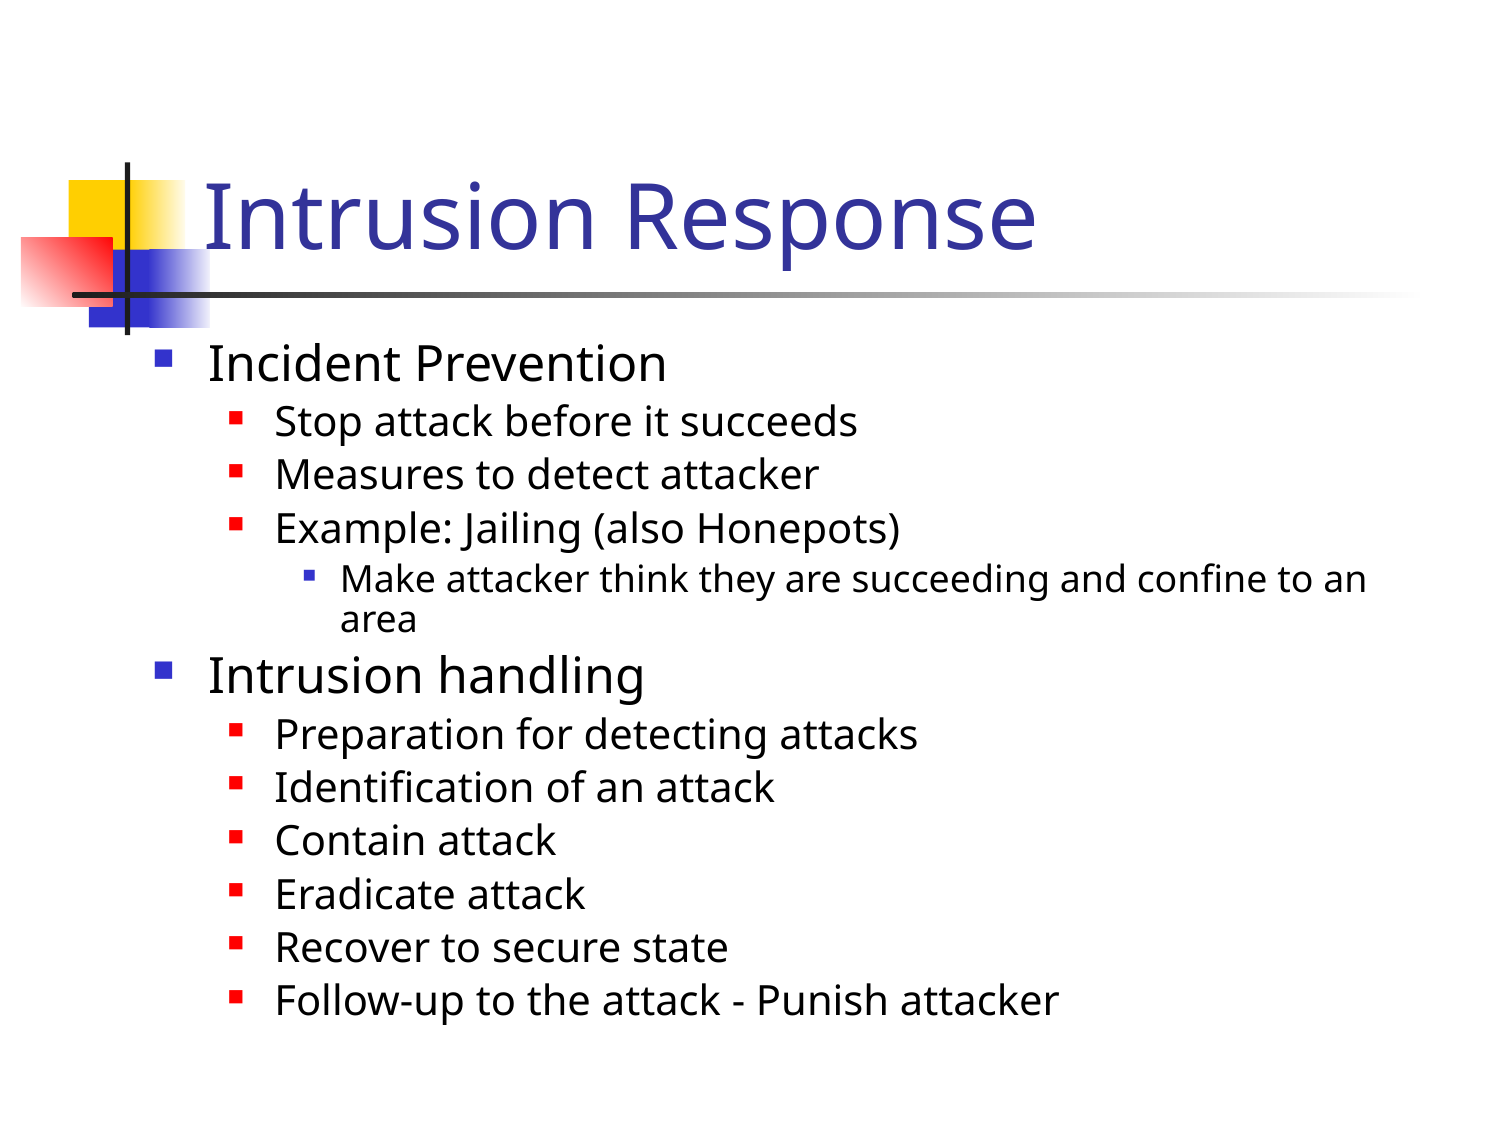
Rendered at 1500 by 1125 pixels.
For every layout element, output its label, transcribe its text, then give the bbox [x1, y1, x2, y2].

title Intrusion Response [188, 34, 1468, 276]
list Incident Prevention Stop attack before it succeeds Measures to detect attacker Example: Jailing (also Honepots) Make attacker think they are succeeding and confine to an area Intrusion handling Preparation for detecting attacks Identification of an attack Contain attack Eradicate attack Recover to secure state Follow-up to the attack - Punish attacker [137, 330, 1470, 1013]
